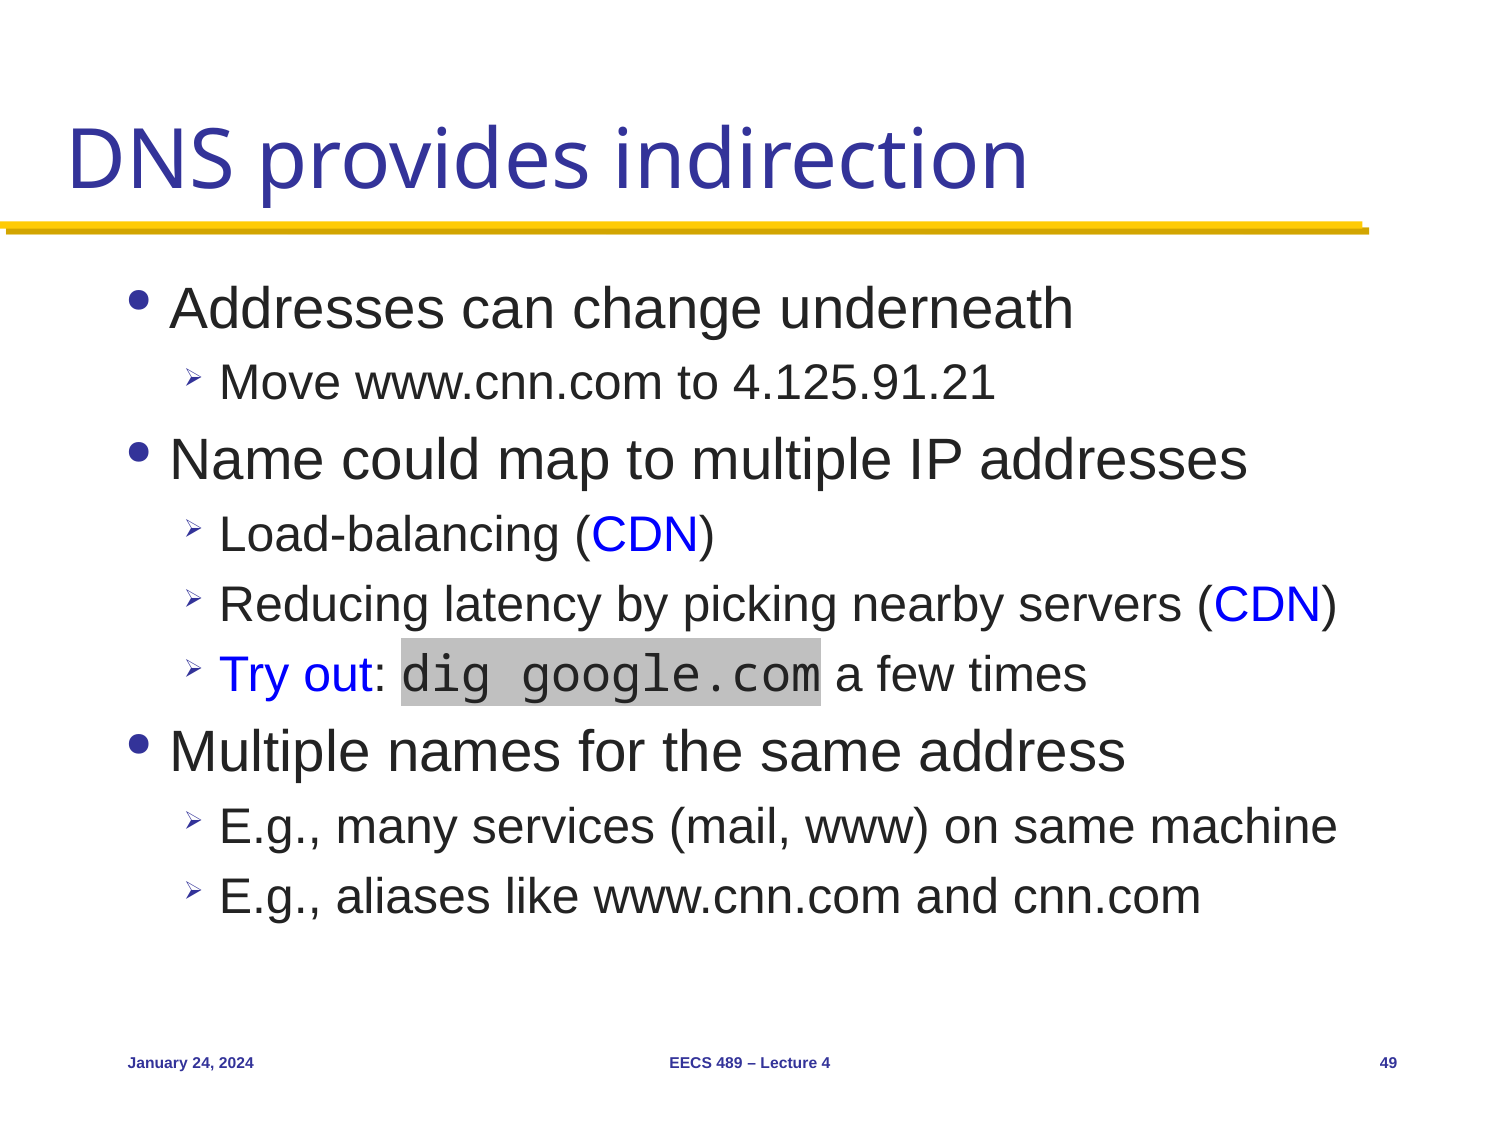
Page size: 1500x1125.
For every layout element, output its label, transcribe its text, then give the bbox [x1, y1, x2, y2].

list Addresses can change underneath Move www.cnn.com to 4.125.91.21 Name could map to multiple IP addresses Load-balancing (CDN) Reducing latency by picking nearby servers (CDN) Try out: dig google.com a few times Multiple names for the same address E.g., many services (mail, www) on same machine E.g., aliases like www.cnn.com and cnn.com [112, 262, 1413, 988]
title DNS provides indirection [49, 24, 1451, 213]
footer EECS 489 – Lecture 4 [512, 1024, 988, 1101]
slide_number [112, 1024, 426, 1101]
slide_number 49 [1312, 1024, 1413, 1101]
